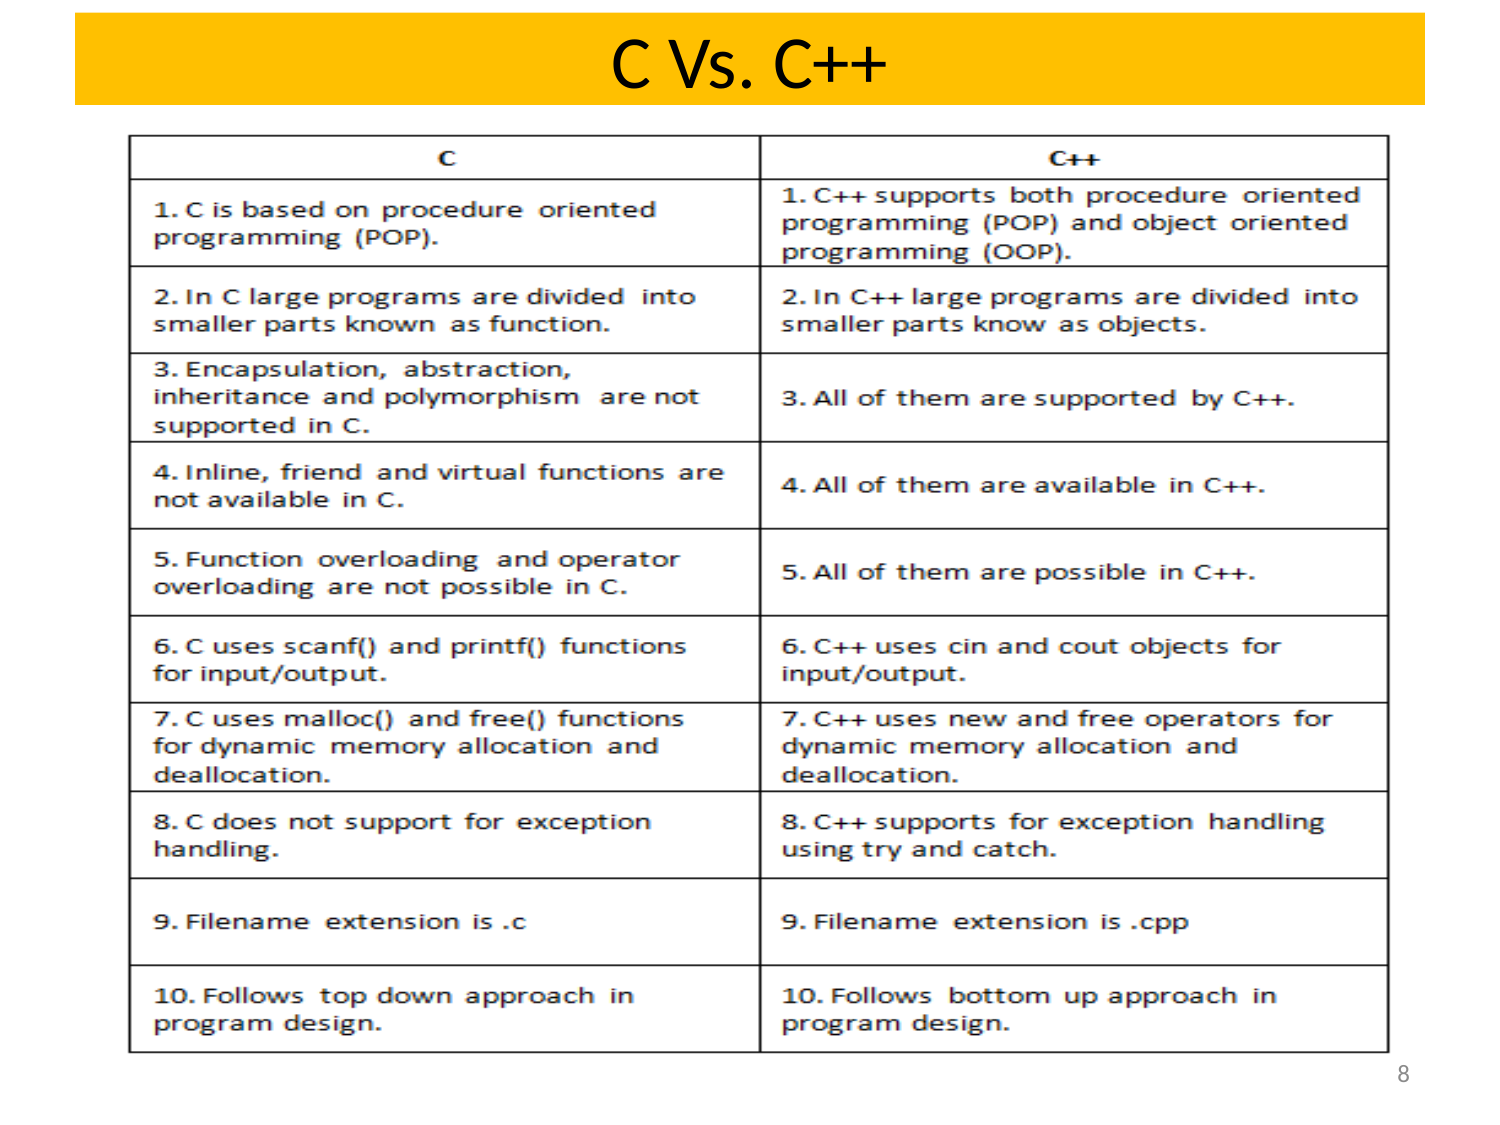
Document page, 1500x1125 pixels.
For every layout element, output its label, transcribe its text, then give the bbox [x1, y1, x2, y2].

title C Vs. C++ [74, 12, 1426, 106]
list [112, 124, 1401, 1063]
slide_number 8 [1074, 1042, 1425, 1103]
